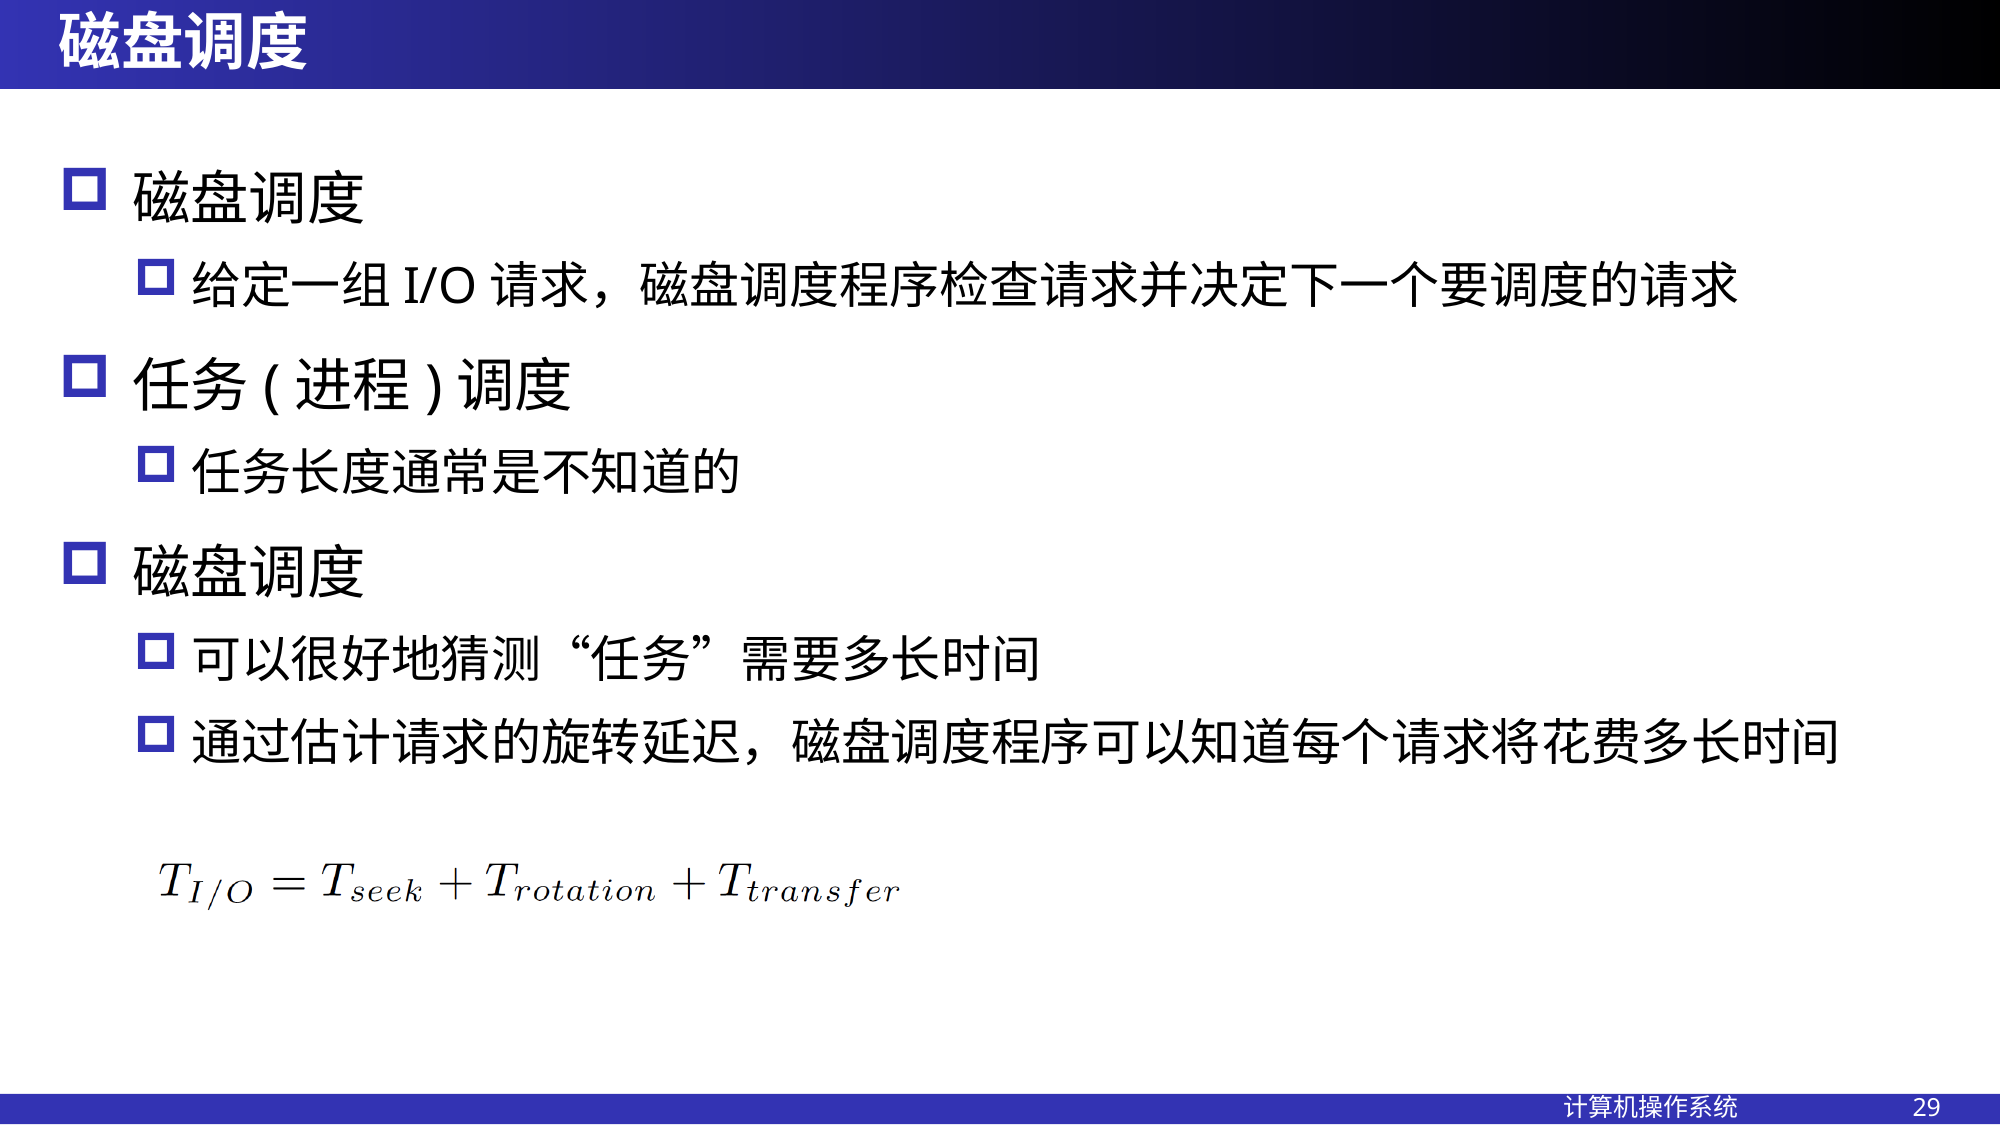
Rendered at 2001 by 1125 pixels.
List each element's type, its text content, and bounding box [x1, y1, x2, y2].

slide_number 计算机操作系统 29 [0, 1093, 2000, 1125]
picture [97, 816, 939, 945]
list 磁盘调度 给定一组I/O请求，磁盘调度程序检查请求并决定下一个要调度的请求 任务(进程)调度 任务长度通常是不知道的 磁盘调度 可以很好地猜测“任务”需要多长时间 通过估计请求的旋转延迟，磁盘调度程序可以知道每个请求将花费多长时间 [0, 88, 2000, 1093]
title 磁盘调度 [0, 0, 2000, 88]
